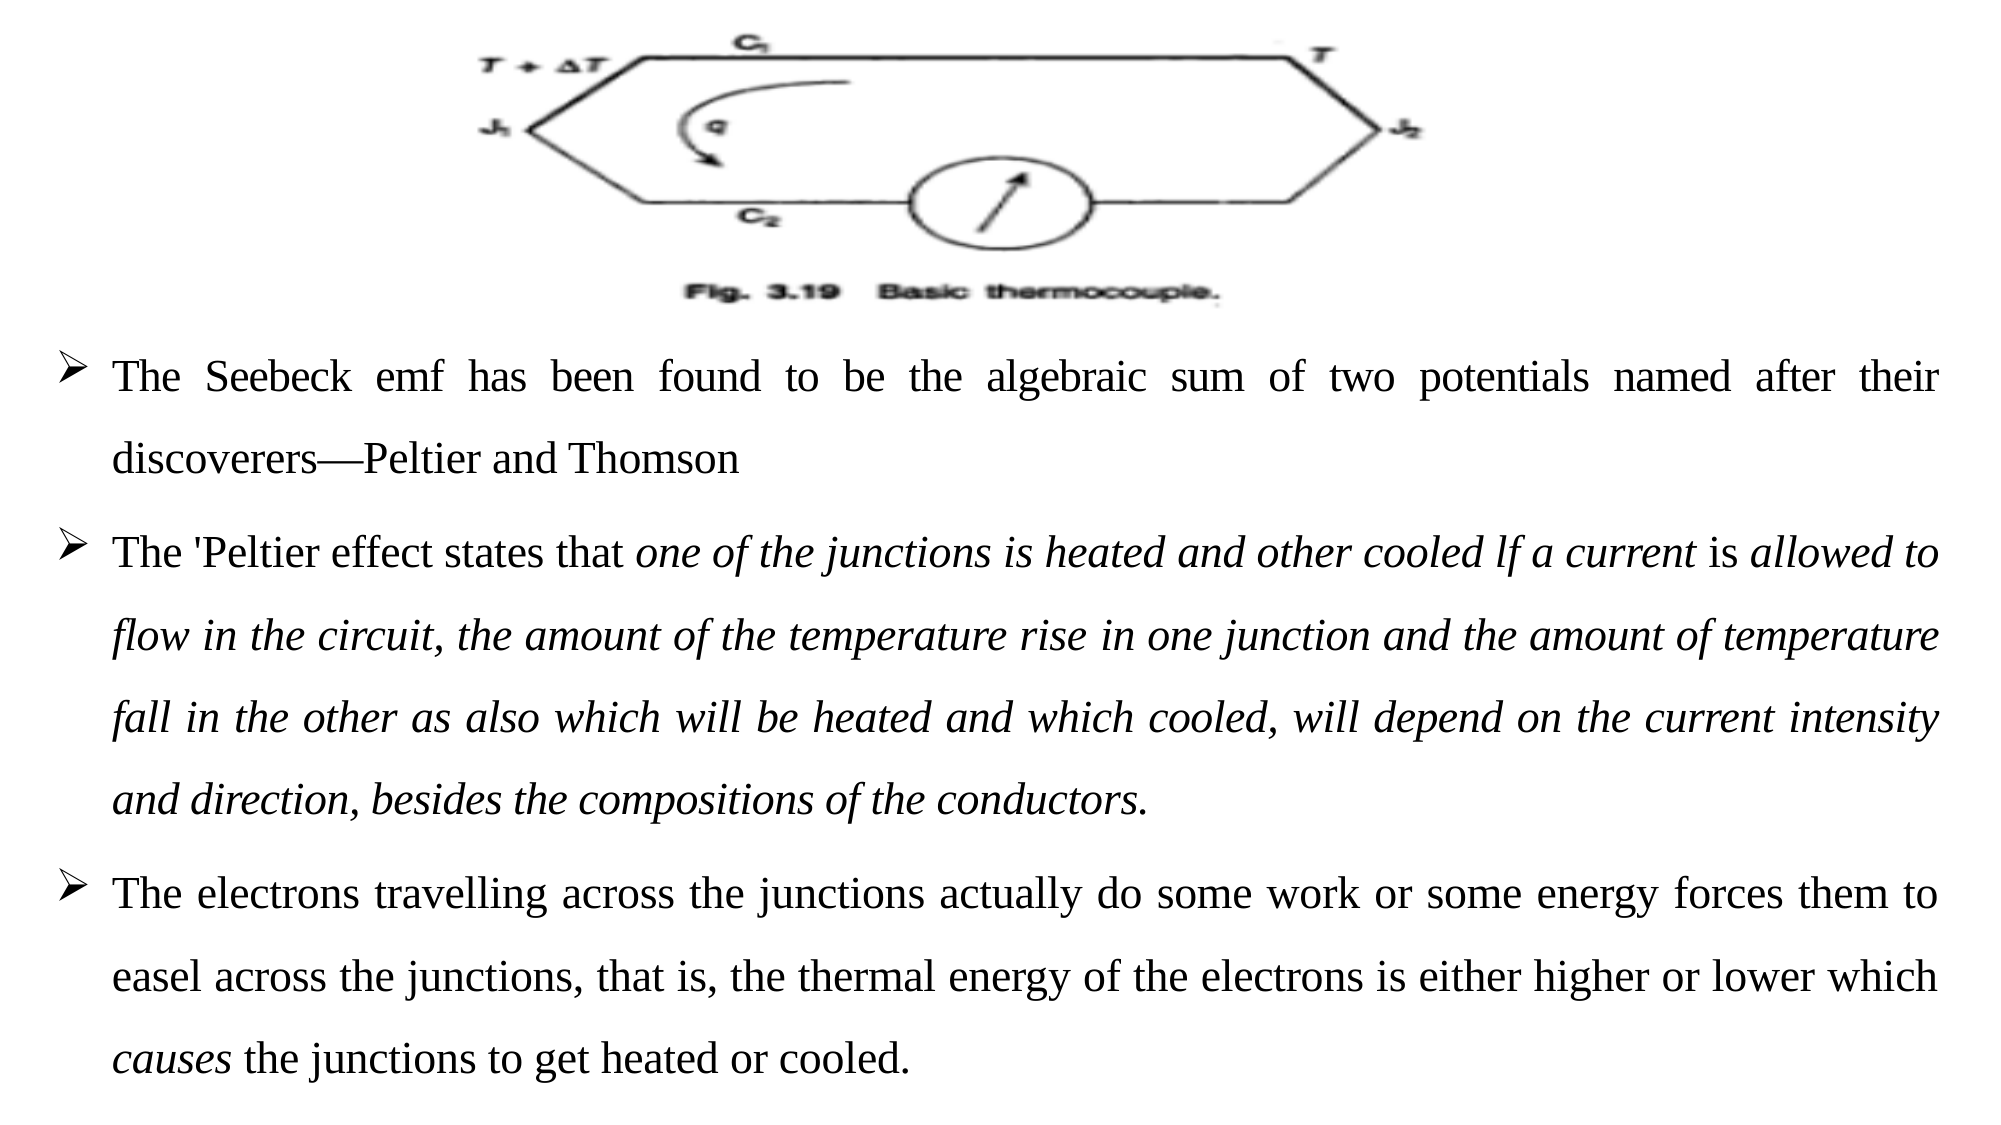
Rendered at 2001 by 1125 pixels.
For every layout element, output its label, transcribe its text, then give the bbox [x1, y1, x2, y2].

picture [382, 17, 1466, 340]
text_box The Seebeck emf has been found to be the algebraic sum of two potentials named after their discoverers—Peltier and Thomson The 'Peltier effect states that one of the junctions is heated and other cooled lf a current is allowed to flow in the circuit, the amount of the temperature rise in one junction and the amount of temperature fall in the other as also which will be heated and which cooled, will depend on the current intensity and direction, besides the compositions of the conductors. The electrons travelling across the junctions actually do some work or some energy forces them to easel across the junctions, that is, the thermal energy of the electrons is either higher or lower which causes the junctions to get heated or cooled. [40, 310, 1955, 1090]
